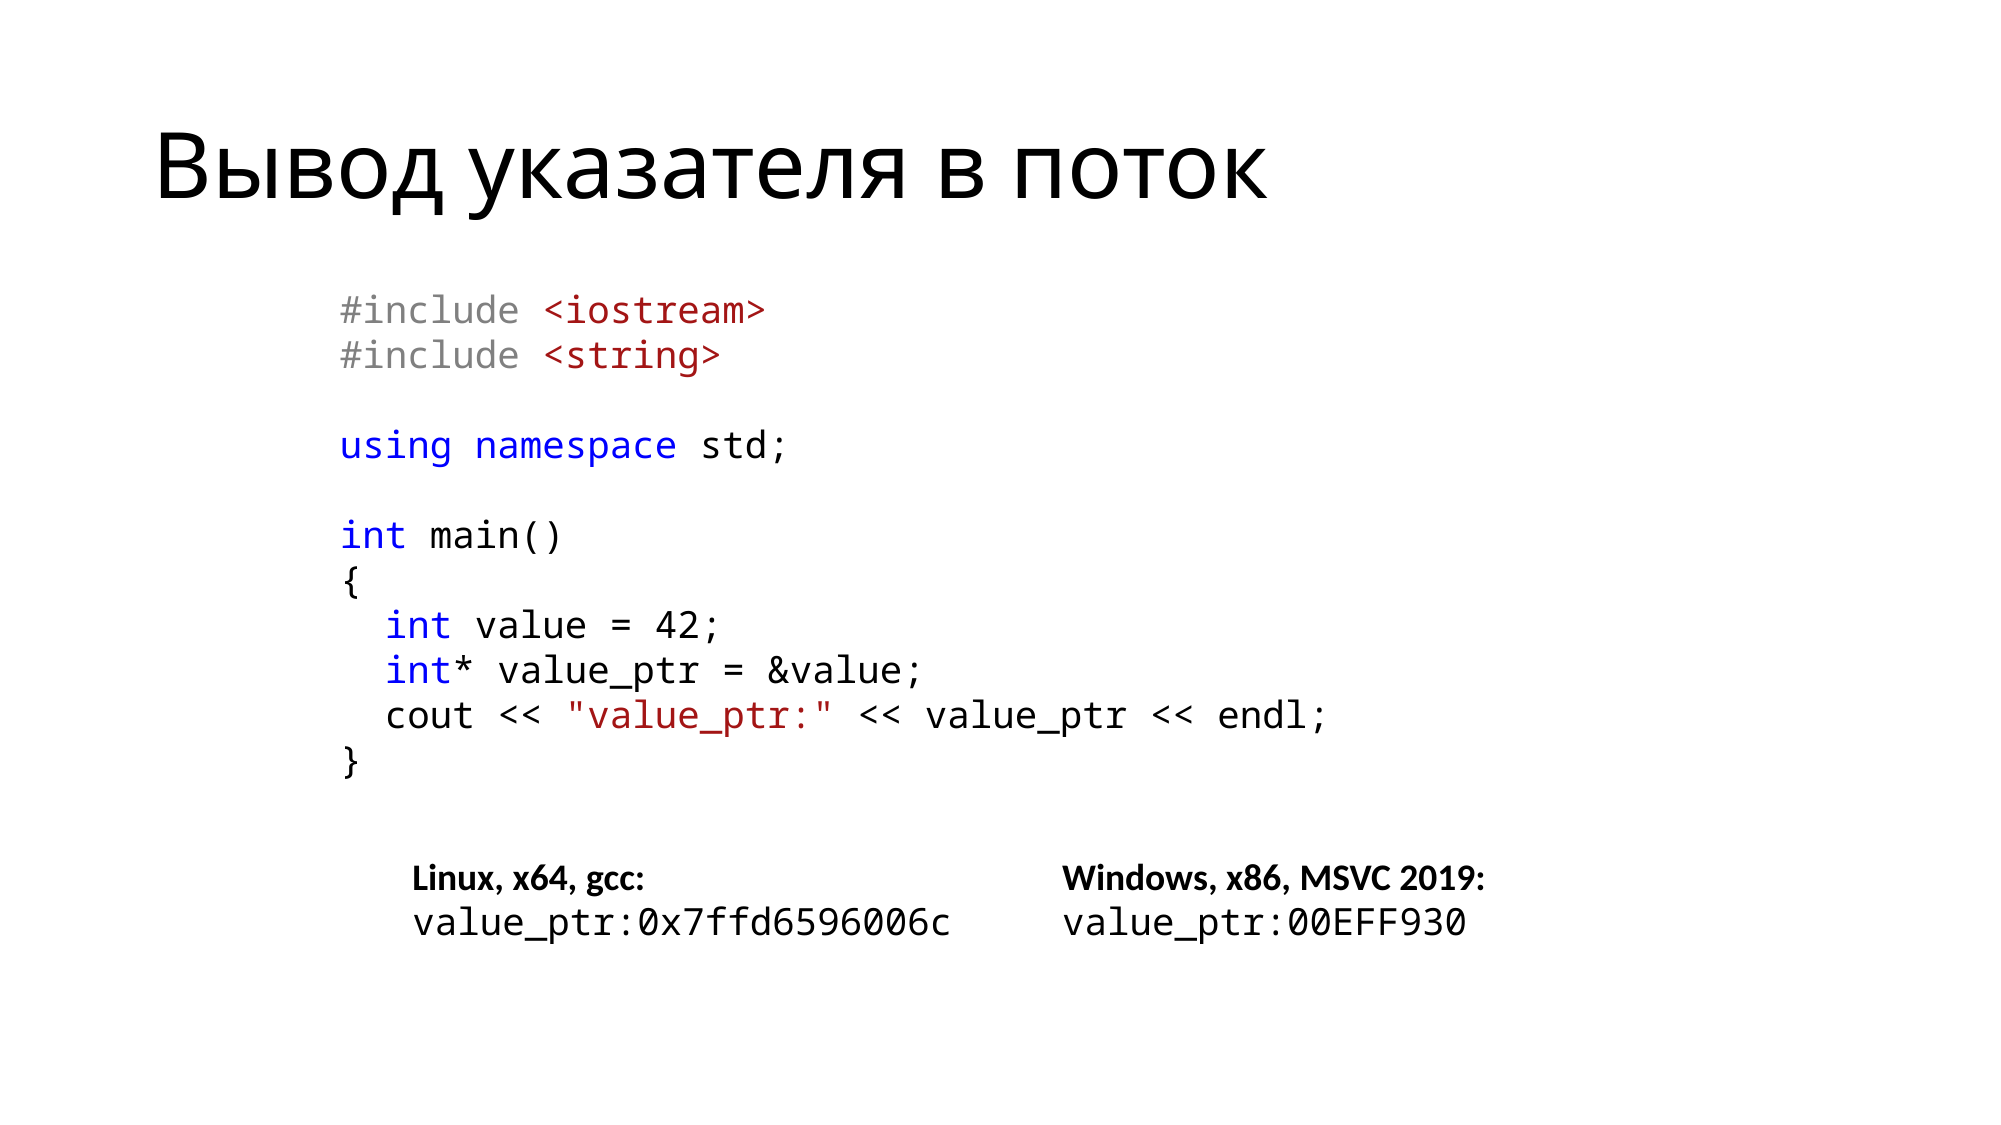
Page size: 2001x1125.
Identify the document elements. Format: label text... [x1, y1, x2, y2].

title Вывод указателя в поток [137, 59, 1863, 278]
text_box #include <iostream> #include <string> using namespace std; int main() { int value = 42; int* value_ptr = &value; cout << "value_ptr:" << value_ptr << endl; } [324, 278, 1615, 789]
text_box Windows, x86, MSVC 2019: value_ptr:00EFF930 [1047, 845, 1662, 951]
text_box Linux, x64, gcc: value_ptr:0x7ffd6596006c [397, 845, 1012, 951]
